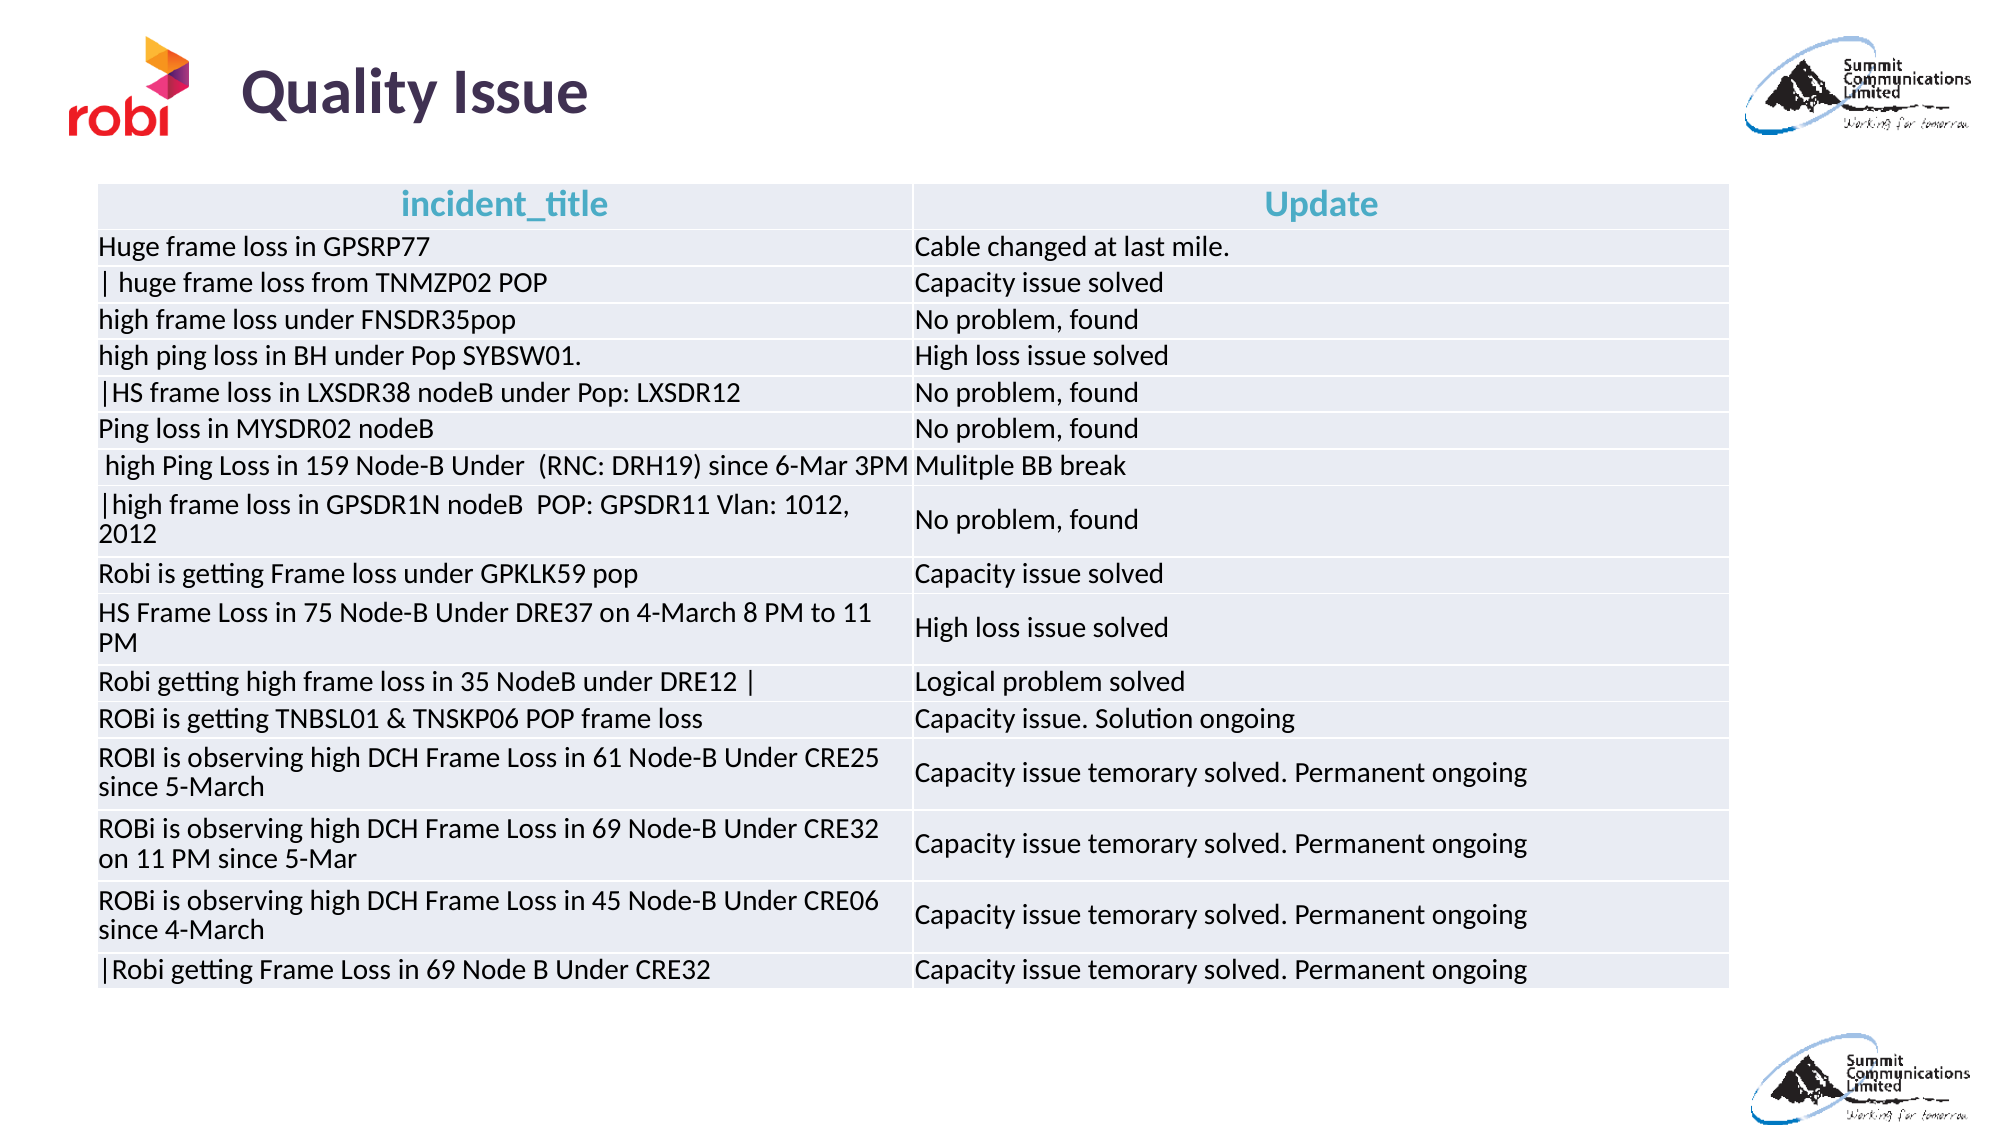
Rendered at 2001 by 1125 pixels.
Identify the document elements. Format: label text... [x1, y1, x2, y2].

picture [69, 36, 190, 136]
table_cell No problem, found [914, 413, 1729, 448]
table_cell HS Frame Loss in 75 Node-B Under DRE37 on 4-March 8 PM to 11 PM [98, 594, 912, 664]
table_cell ROBi is observing high DCH Frame Loss in 69 Node-B Under CRE32 on 11 PM since 5-Mar [98, 811, 912, 880]
table_cell |high frame loss in GPSDR1N nodeB POP: GPSDR11 Vlan: 1012, 2012 [98, 486, 912, 556]
table_cell No problem, found [914, 377, 1729, 411]
table_cell Ping loss in MYSDR02 nodeB [98, 413, 912, 448]
table_cell | huge frame loss from TNMZP02 POP [98, 267, 912, 302]
table_header Update [914, 184, 1729, 229]
table_cell Capacity issue solved [914, 558, 1729, 593]
table_cell high Ping Loss in 159 Node-B Under (RNC: DRH19) since 6-Mar 3PM [98, 450, 912, 485]
table_cell Capacity issue temorary solved. Permanent ongoing [914, 882, 1729, 952]
table_cell high frame loss under FNSDR35pop [98, 304, 912, 338]
picture [1745, 36, 1971, 135]
table_cell ROBI is observing high DCH Frame Loss in 61 Node-B Under CRE25 since 5-March [98, 739, 912, 809]
table_cell ROBi is observing high DCH Frame Loss in 45 Node-B Under CRE06 since 4-March [98, 882, 912, 952]
table_cell Robi is getting Frame loss under GPKLK59 pop [98, 558, 912, 593]
table_cell |HS frame loss in LXSDR38 nodeB under Pop: LXSDR12 [98, 377, 912, 411]
table_cell Mulitple BB break [914, 450, 1729, 485]
table_cell Capacity issue solved [914, 267, 1729, 302]
picture [1751, 1033, 1970, 1125]
table_cell Robi getting high frame loss in 35 NodeB under DRE12 | [98, 666, 912, 701]
table_cell Cable changed at last mile. [914, 230, 1729, 265]
text_box Quality Issue [226, 40, 1634, 134]
table_cell ROBi is getting TNBSL01 & TNSKP06 POP frame loss [98, 702, 912, 737]
table_cell No problem, found [914, 304, 1729, 338]
table_cell High loss issue solved [914, 594, 1729, 664]
table_cell Capacity issue temorary solved. Permanent ongoing [914, 811, 1729, 880]
table_cell high ping loss in BH under Pop SYBSW01. [98, 340, 912, 375]
table_cell Capacity issue temorary solved. Permanent ongoing [914, 954, 1729, 988]
table_cell Huge frame loss in GPSRP77 [98, 230, 912, 265]
table_cell No problem, found [914, 486, 1729, 556]
table_cell Capacity issue temorary solved. Permanent ongoing [914, 739, 1729, 809]
table_cell Logical problem solved [914, 666, 1729, 701]
table_cell High loss issue solved [914, 340, 1729, 375]
table_cell |Robi getting Frame Loss in 69 Node B Under CRE32 [98, 954, 912, 988]
table_header incident_title [98, 184, 912, 229]
table_cell Capacity issue. Solution ongoing [914, 702, 1729, 737]
